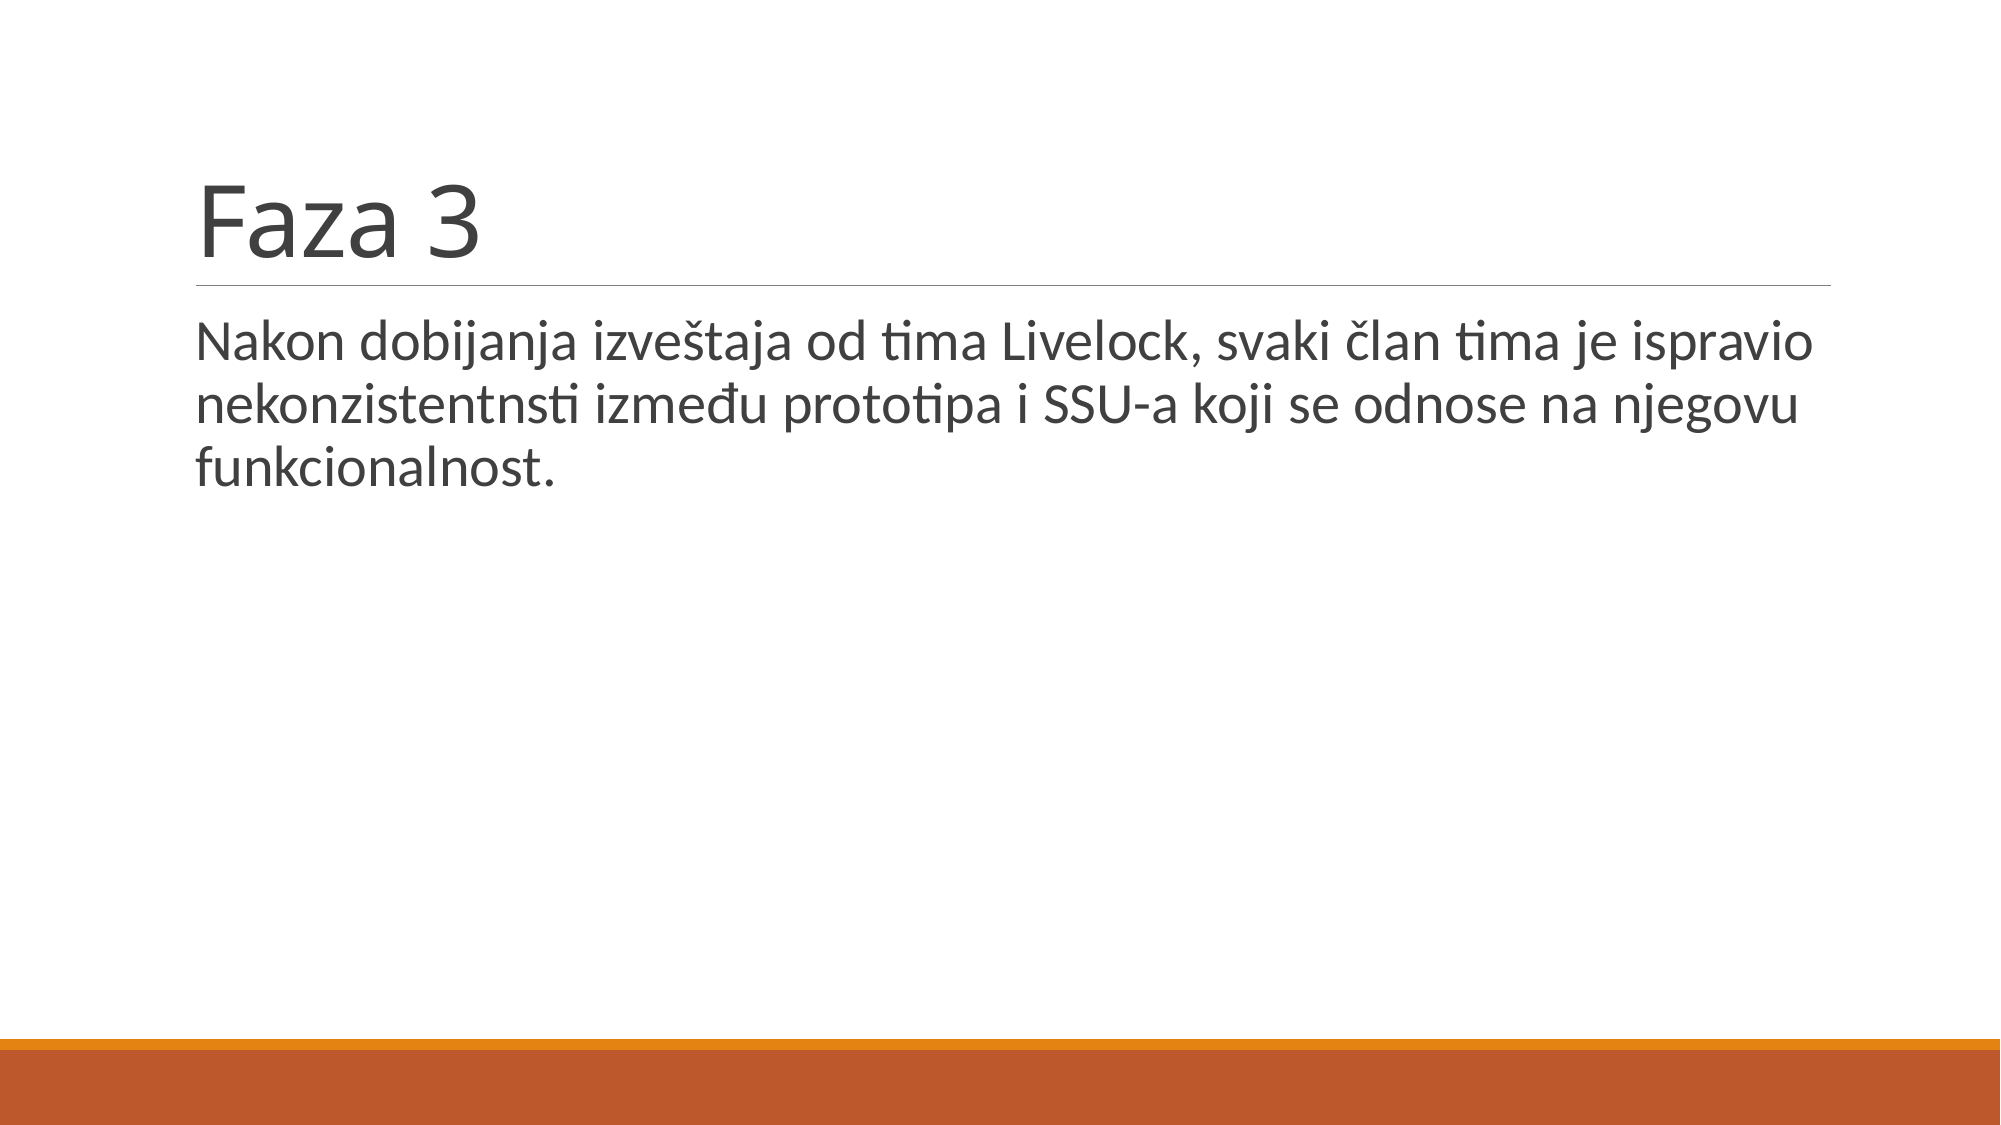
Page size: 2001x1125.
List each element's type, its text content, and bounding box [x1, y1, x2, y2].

title Faza 3 [180, 47, 1830, 285]
list Nakon dobijanja izveštaja od tima Livelock, svaki član tima je ispravio nekonzistentnsti između prototipa i SSU-a koji se odnose na njegovu funkcionalnost. [180, 302, 1830, 963]
